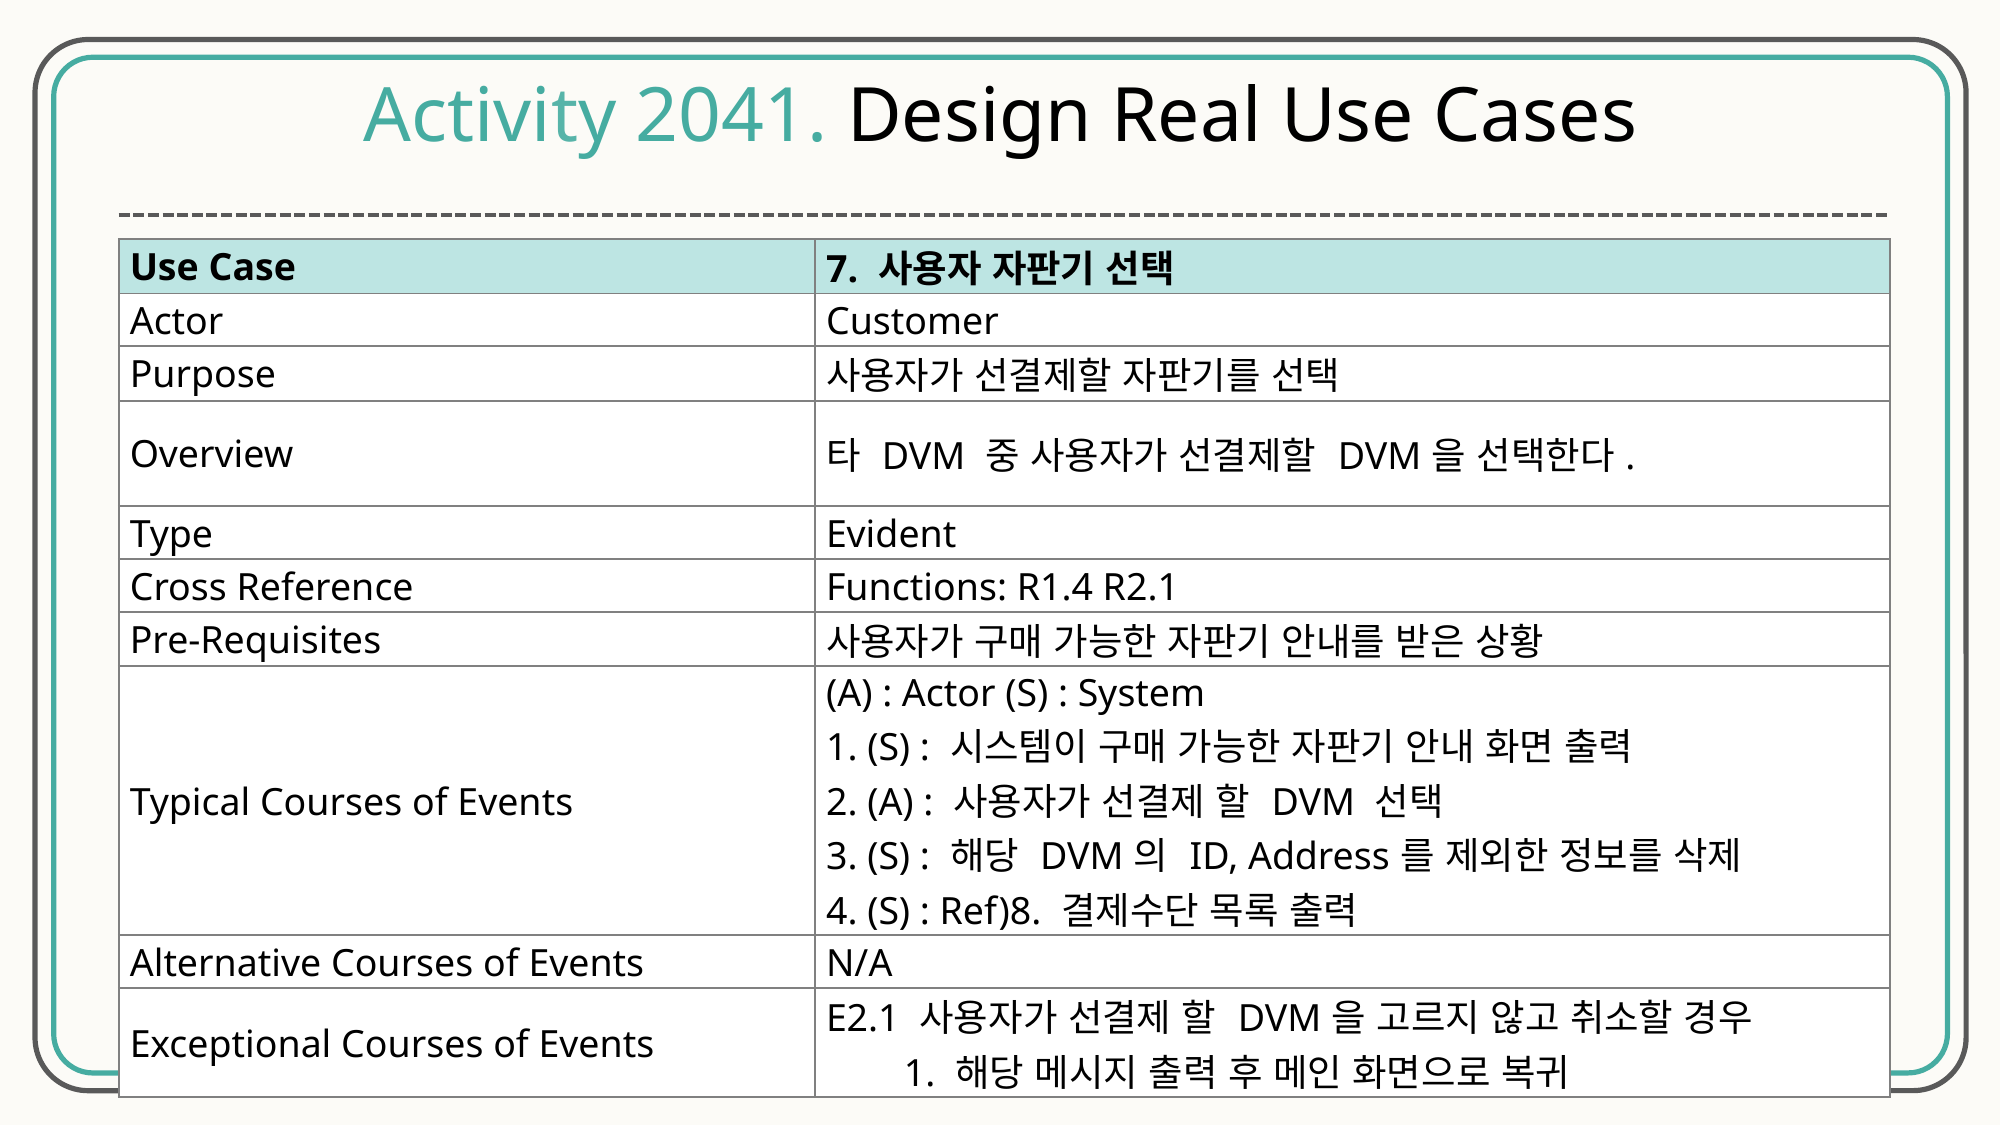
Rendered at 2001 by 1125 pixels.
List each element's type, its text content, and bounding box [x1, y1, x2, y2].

table_cell Pre-Requisites [120, 613, 814, 665]
table_cell (A) : Actor (S) : System 1. (S) : 시스템이 구매 가능한 자판기 안내 화면 출력 2. (A) : 사용자가 선결제 할 DVM 선택 3. (S) : 해당 DVM의 ID, Address를 제외한 정보를 삭제 4. (S) : Ref)8. 결제수단 목록 출력 [816, 667, 1889, 934]
table_cell Overview [120, 402, 814, 505]
table_cell 사용자가 구매 가능한 자판기 안내를 받은 상황 [816, 613, 1889, 665]
table_cell Exceptional Courses of Events [120, 989, 814, 1096]
table_header Use Case [120, 240, 814, 293]
table_cell 타 DVM 중 사용자가 선결제할 DVM을 선택한다. [816, 402, 1889, 505]
table_cell Typical Courses of Events [120, 667, 814, 934]
text_box Activity 2041. Design Real Use Cases [348, 58, 1653, 164]
table_cell Alternative Courses of Events [120, 936, 814, 987]
table_cell Cross Reference [120, 560, 814, 611]
text_box [33, 38, 1968, 1092]
table_cell Type [120, 507, 814, 558]
table_cell N/A [816, 936, 1889, 987]
table_header 7. 사용자 자판기 선택 [816, 240, 1889, 293]
table_cell Actor [120, 294, 814, 345]
slide_number 9 [1412, 1042, 1863, 1103]
table_cell Customer [816, 294, 1889, 345]
table_cell 사용자가 선결제할 자판기를 선택 [816, 347, 1889, 400]
table_cell Functions: R1.4 R2.1 [816, 560, 1889, 611]
table_cell E2.1 사용자가 선결제 할 DVM을 고르지 않고 취소할 경우 1. 해당 메시지 출력 후 메인 화면으로 복귀 [816, 989, 1889, 1096]
table_cell Evident [816, 507, 1889, 558]
table_cell Purpose [120, 347, 814, 400]
